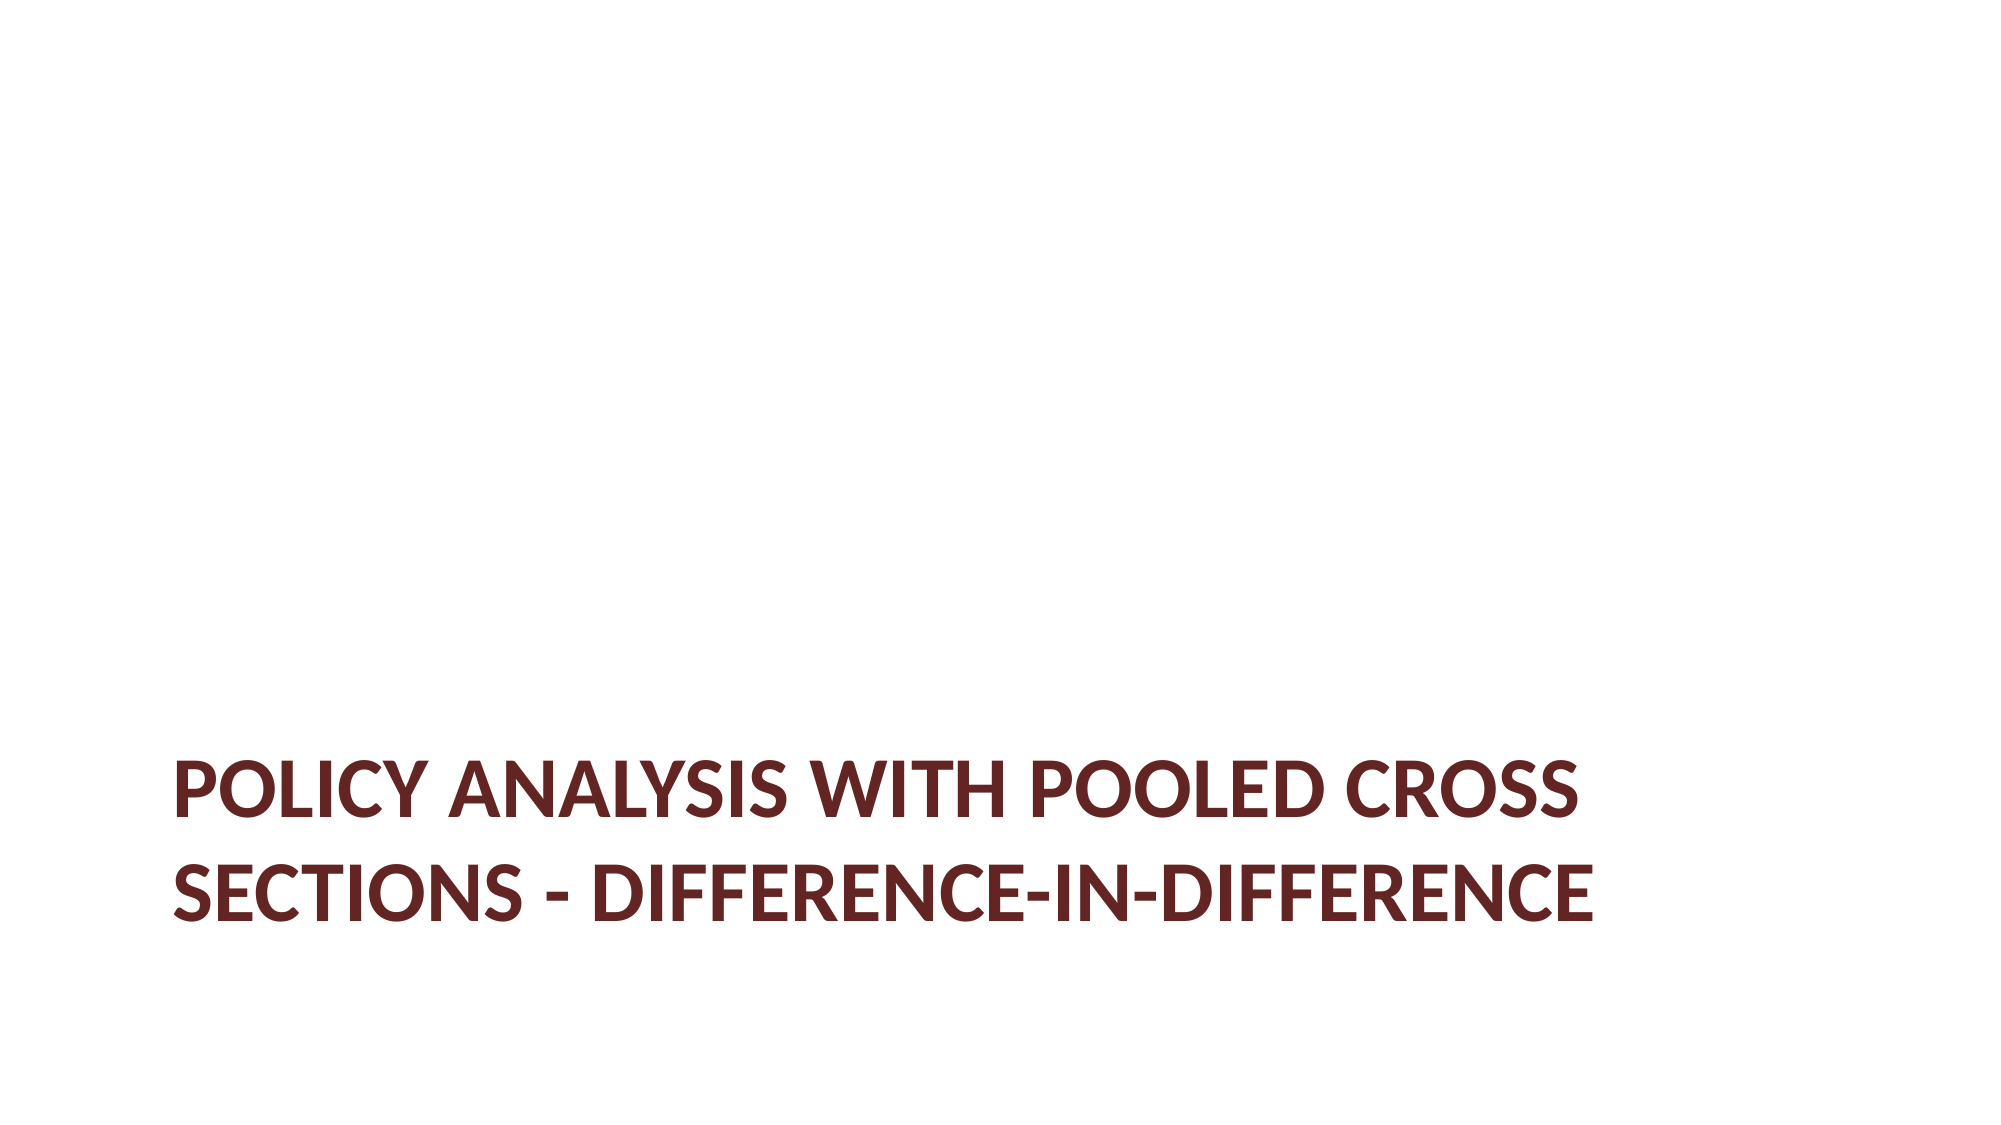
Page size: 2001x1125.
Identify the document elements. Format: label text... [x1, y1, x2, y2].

text_box Policy analysis with pooled Cross sections - Difference-in-Difference [157, 722, 1858, 947]
